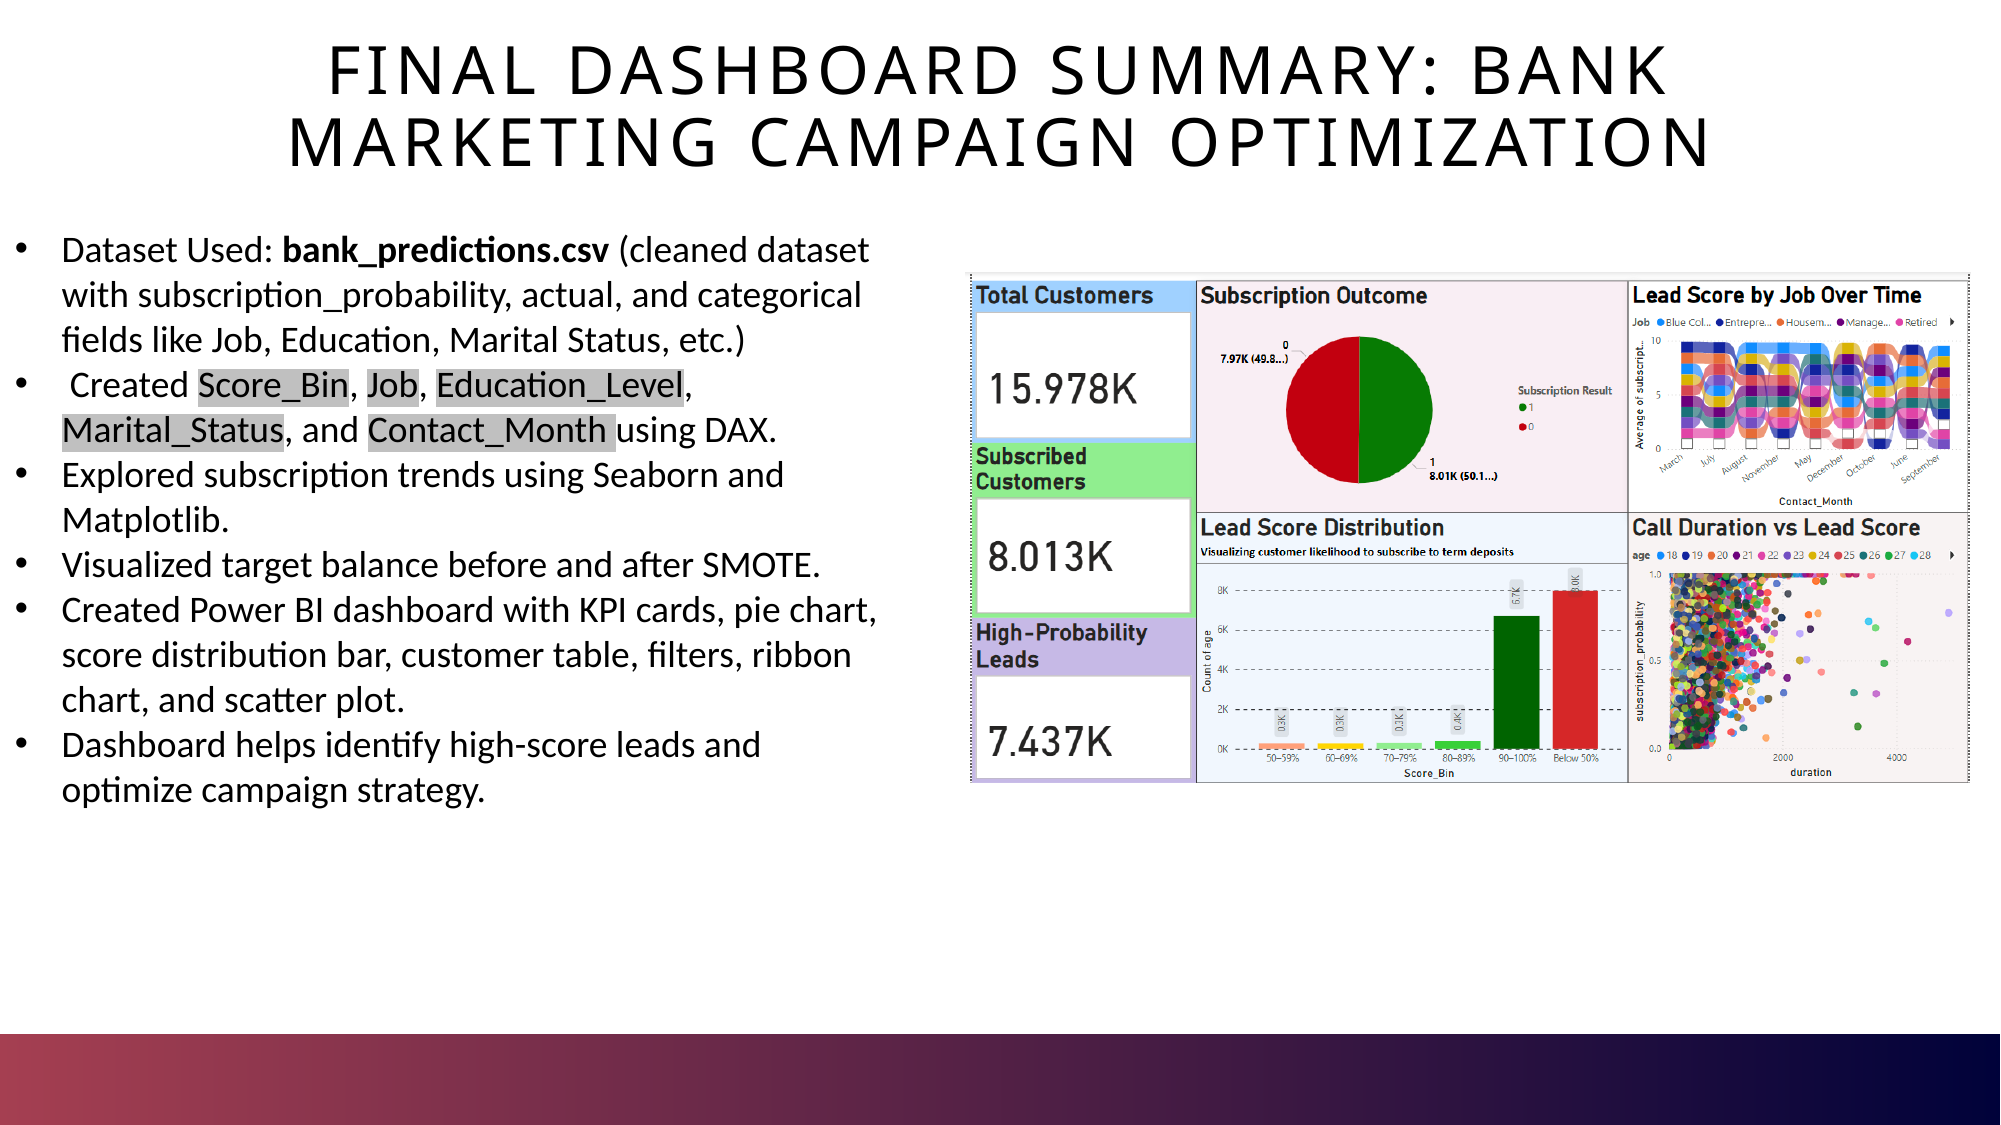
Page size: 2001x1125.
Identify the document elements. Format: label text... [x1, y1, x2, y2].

text_box [900, 1033, 2000, 1125]
title Final Dashboard Summary: Bank Marketing Campaign Optimization [137, 0, 1863, 218]
picture [965, 271, 1971, 783]
text_box Dataset Used: bank_predictions.csv (cleaned dataset with subscription_probability, actual, and categorical fields like Job, Education, Marital Status, etc.) Created Score_Bin, Job, Education_Level, Marital_Status, and Contact_Month using DAX. Explored subscription trends using Seaborn and Matplotlib. Visualized target balance before and after SMOTE. Created Power BI dashboard with KPI cards, pie chart, score distribution bar, customer table, filters, ribbon chart, and scatter plot. Dashboard helps identify high-score leads and optimize campaign strategy. [0, 217, 900, 1125]
